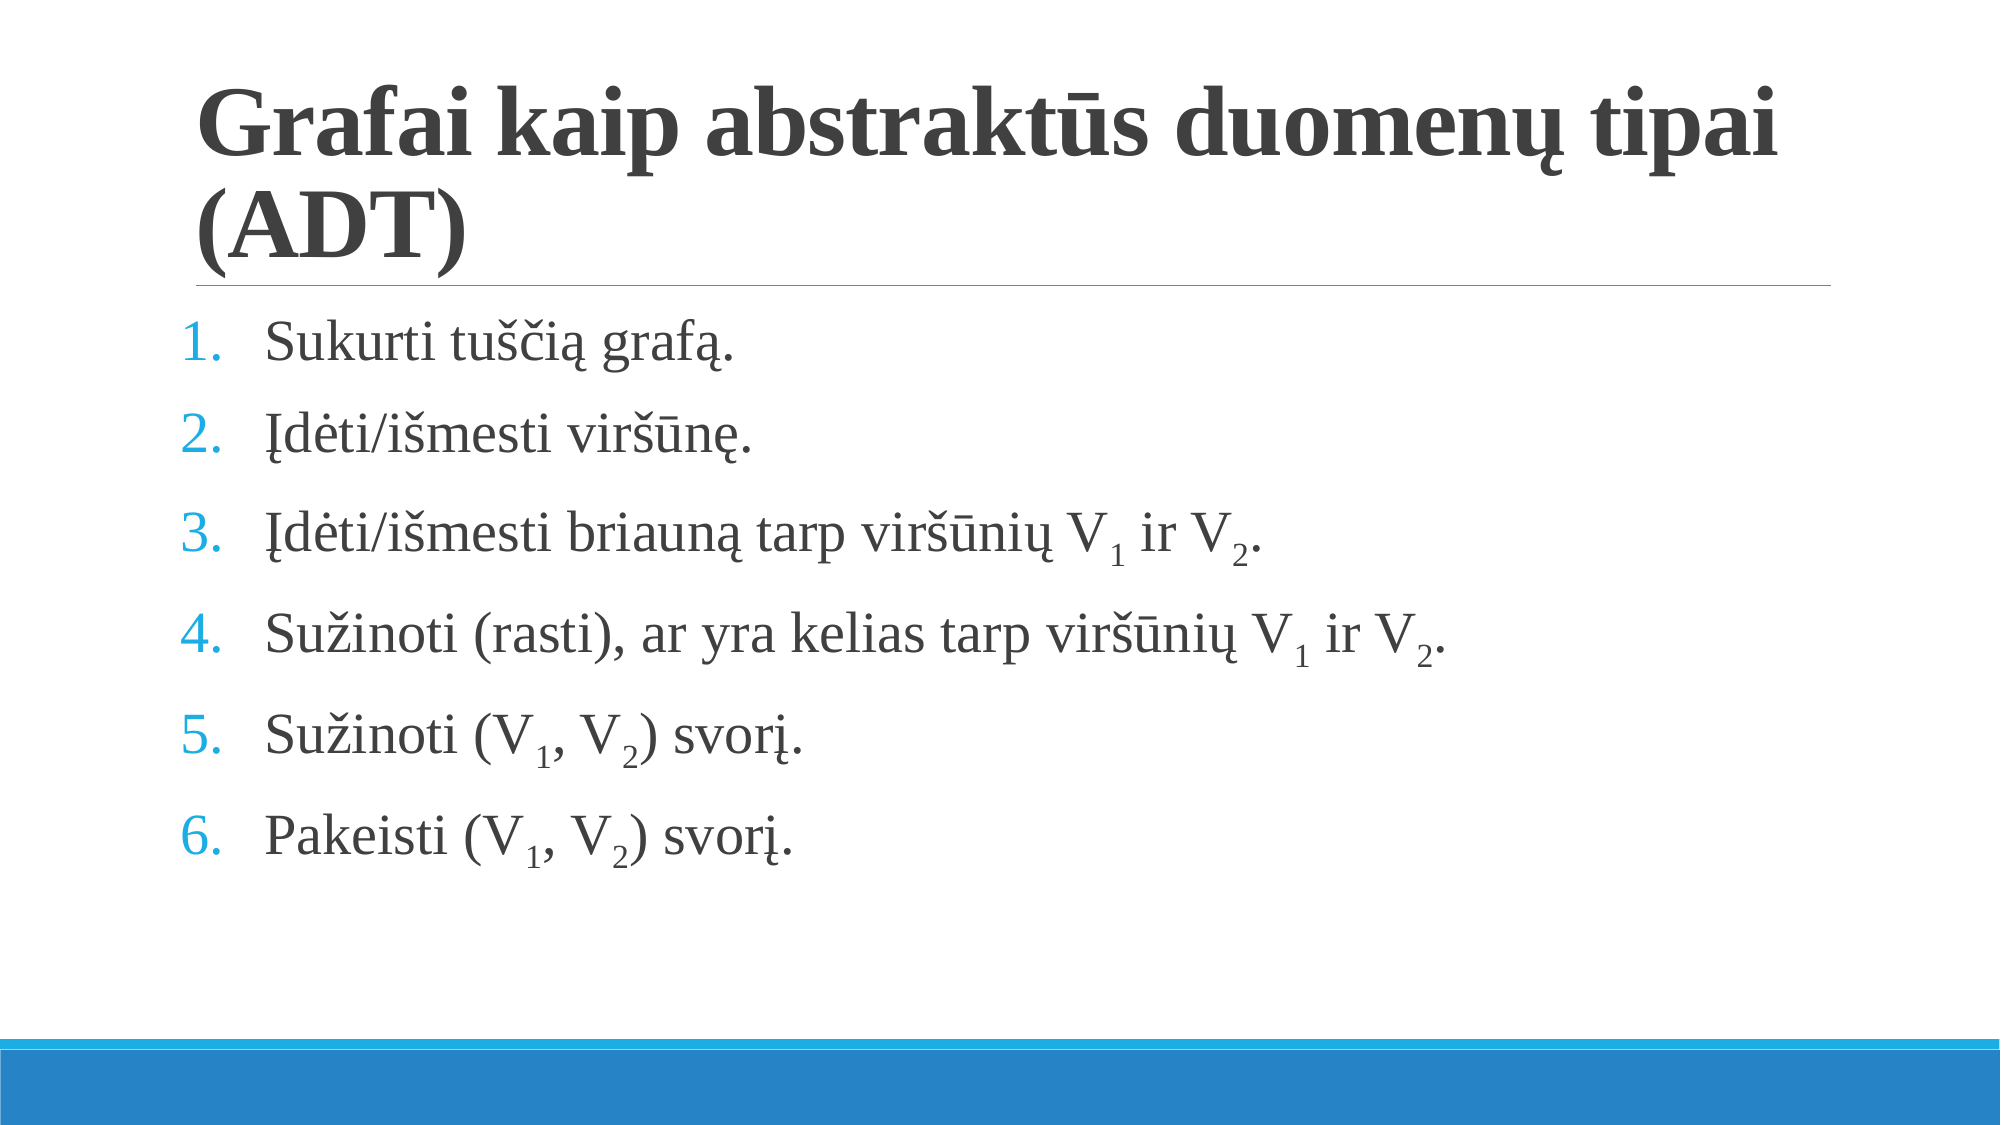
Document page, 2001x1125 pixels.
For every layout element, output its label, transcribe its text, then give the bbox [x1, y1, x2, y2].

list Sukurti tuščią grafą. Įdėti/išmesti viršūnę. Įdėti/išmesti briauną tarp viršūnių V1 ir V2. Sužinoti (rasti), ar yra kelias tarp viršūnių V1 ir V2. Sužinoti (V1, V2) svorį. Pakeisti (V1, V2) svorį. [180, 302, 1830, 963]
title Grafai kaip abstraktūs duomenų tipai (ADT) [180, 47, 1830, 285]
